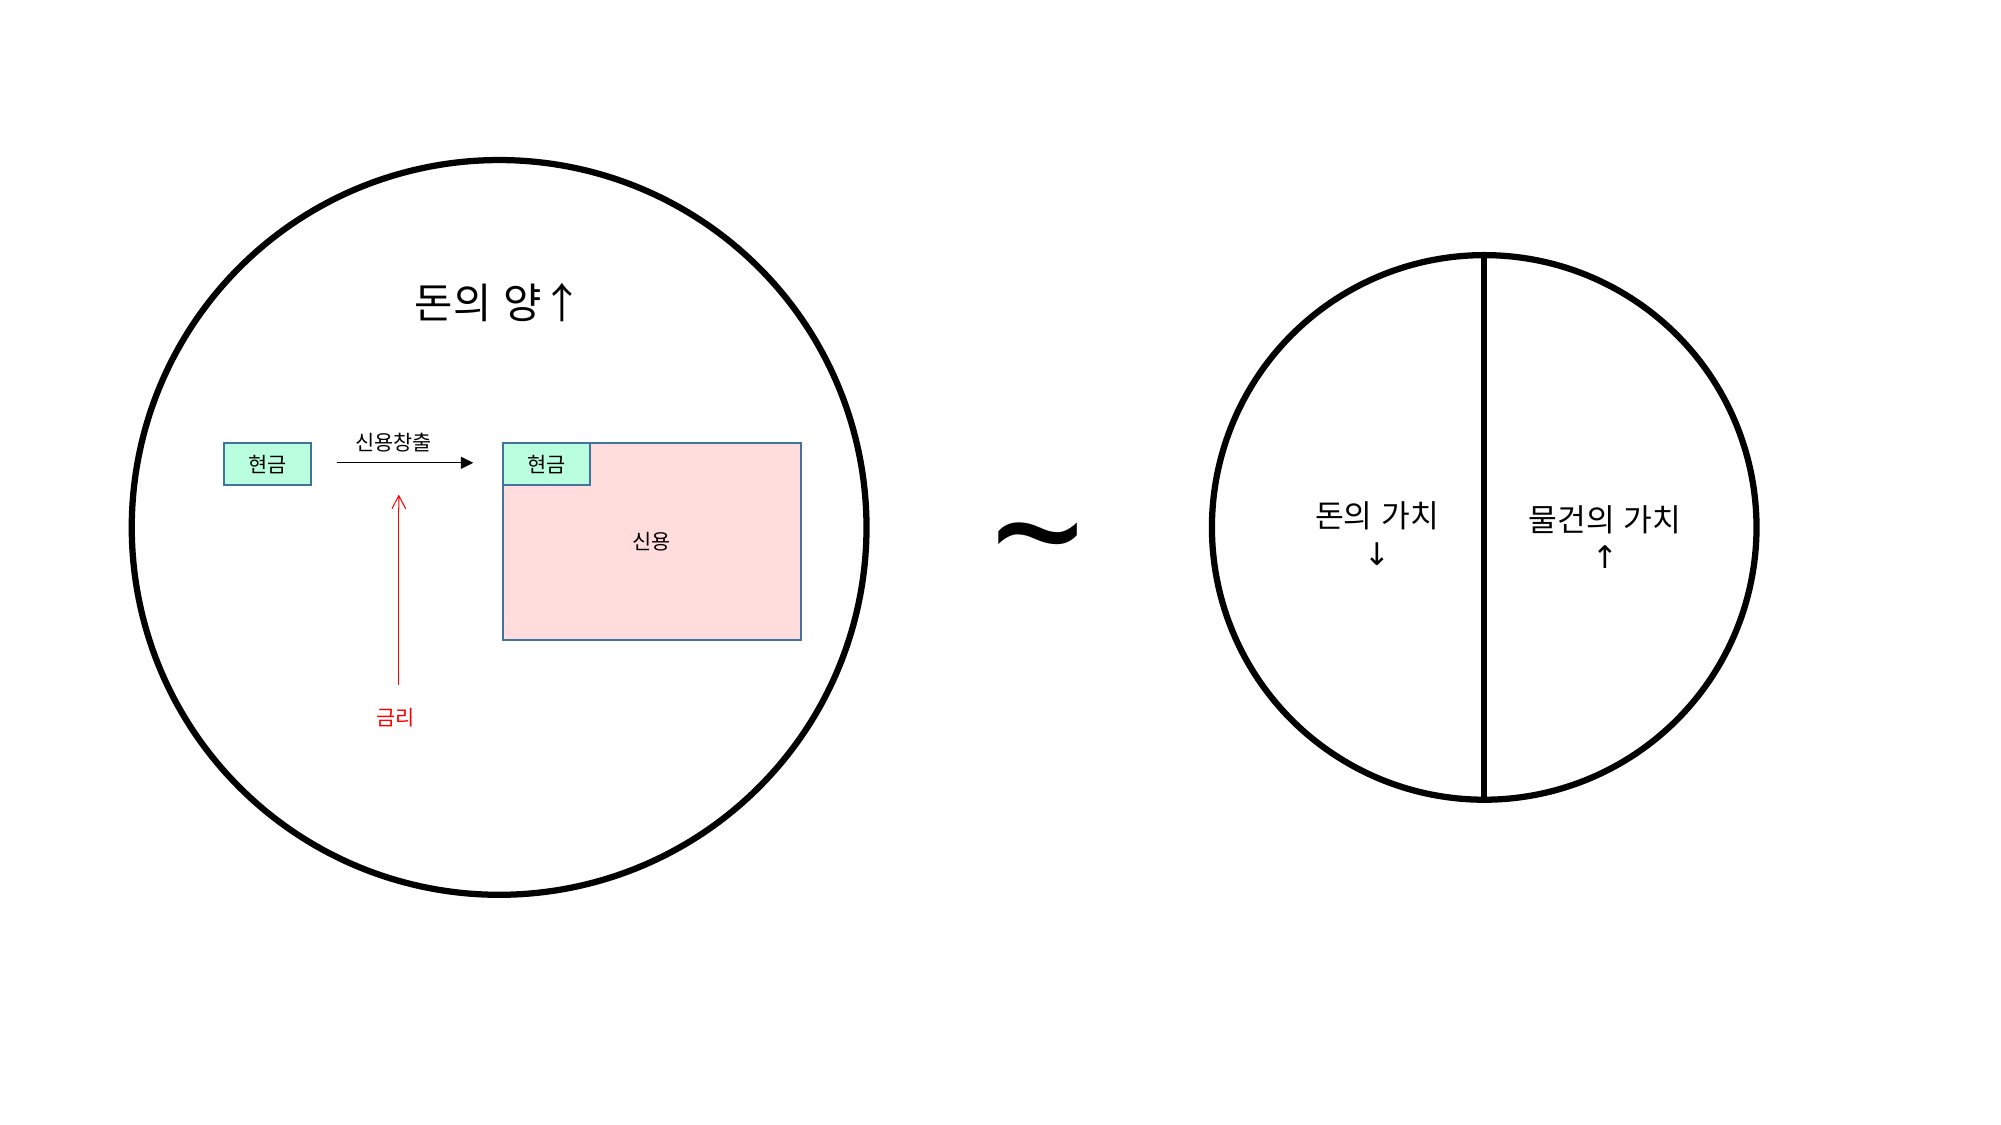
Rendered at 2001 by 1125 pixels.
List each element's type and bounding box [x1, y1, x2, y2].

text_box [975, 418, 1134, 634]
text_box [131, 160, 867, 895]
text_box [1211, 255, 1757, 800]
